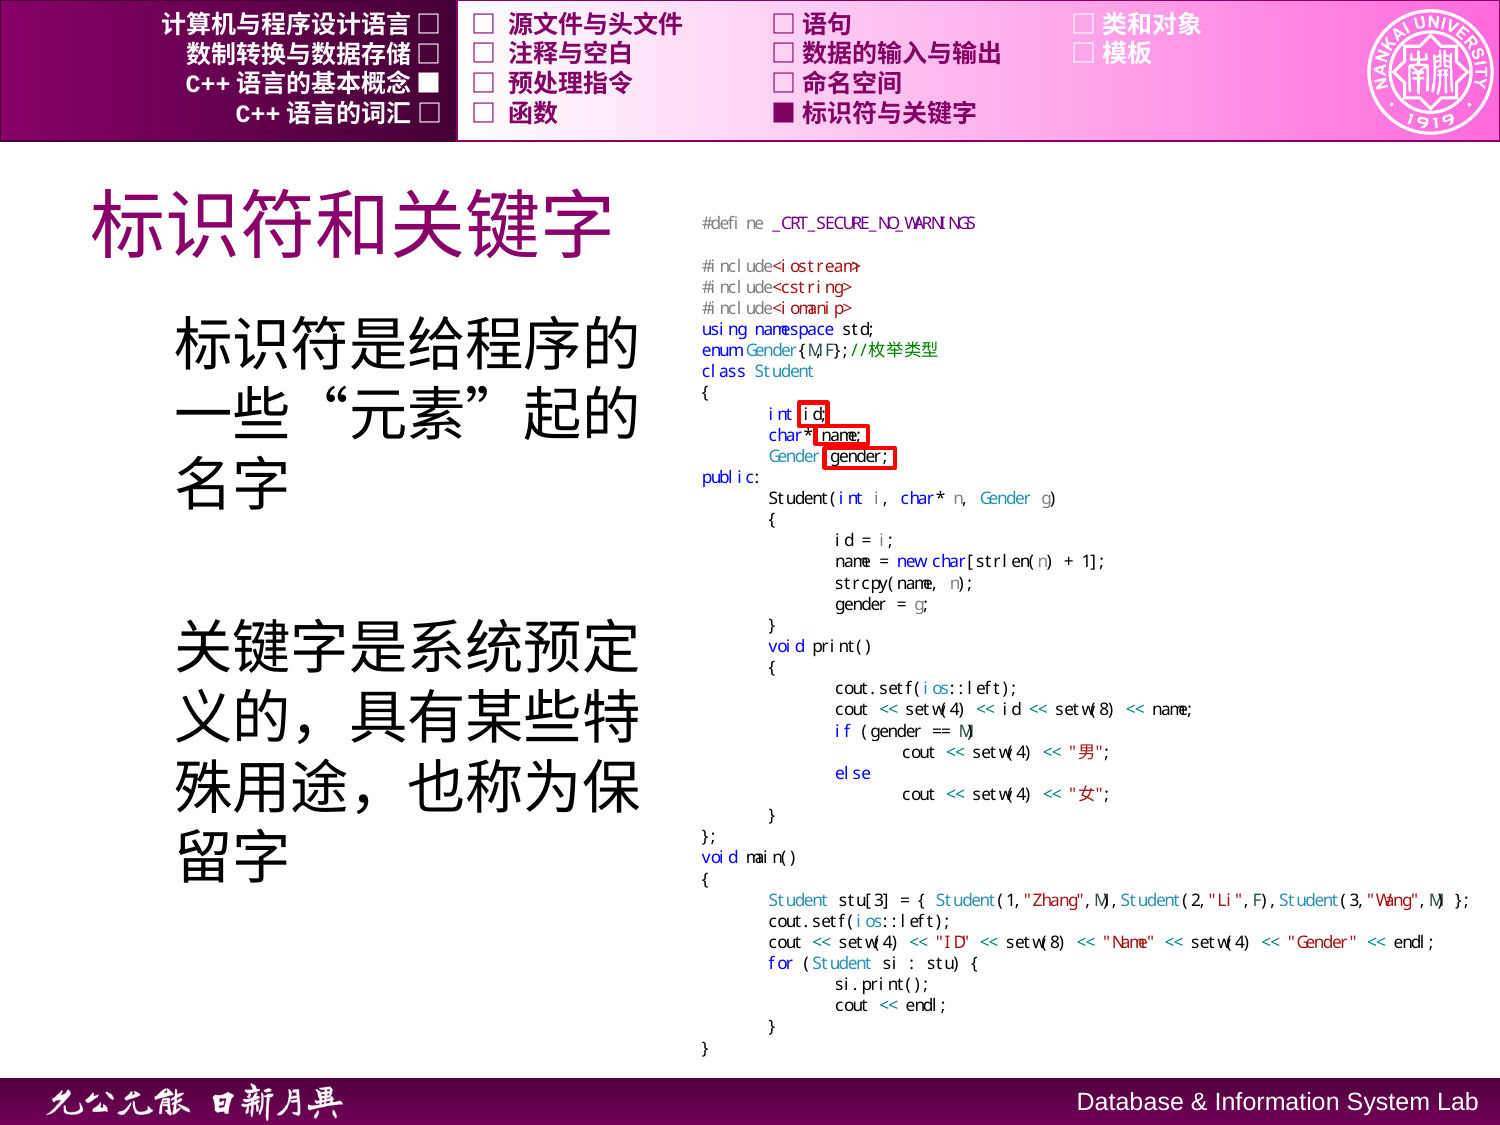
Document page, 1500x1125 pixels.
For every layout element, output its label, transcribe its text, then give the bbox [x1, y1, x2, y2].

title 标识符和关键字 [74, 163, 1426, 282]
text_box C++语言的词汇 □ [0, 95, 455, 129]
text_box 计算机与程序设计语言 □ [0, 7, 455, 36]
picture [35, 1081, 356, 1122]
list 标识符是给程序的一些“元素”起的名字 关键字是系统预定义的，具有某些特殊用途，也称为保留字 [102, 299, 667, 1014]
text_box □ 源文件与头文件 □ 语句 □ 类和对象 [455, 7, 1361, 36]
picture [690, 207, 1483, 1067]
text_box □ 预处理指令 □ 命名空间 [455, 66, 1361, 95]
text_box C++语言的基本概念 ■ [0, 66, 455, 95]
text_box □ 注释与空白 □ 数据的输入与输出 □ 模板 [455, 36, 1361, 66]
text_box □ 函数 ■ 标识符与关键字 [455, 95, 1361, 129]
text_box 数制转换与数据存储 □ [0, 36, 455, 66]
